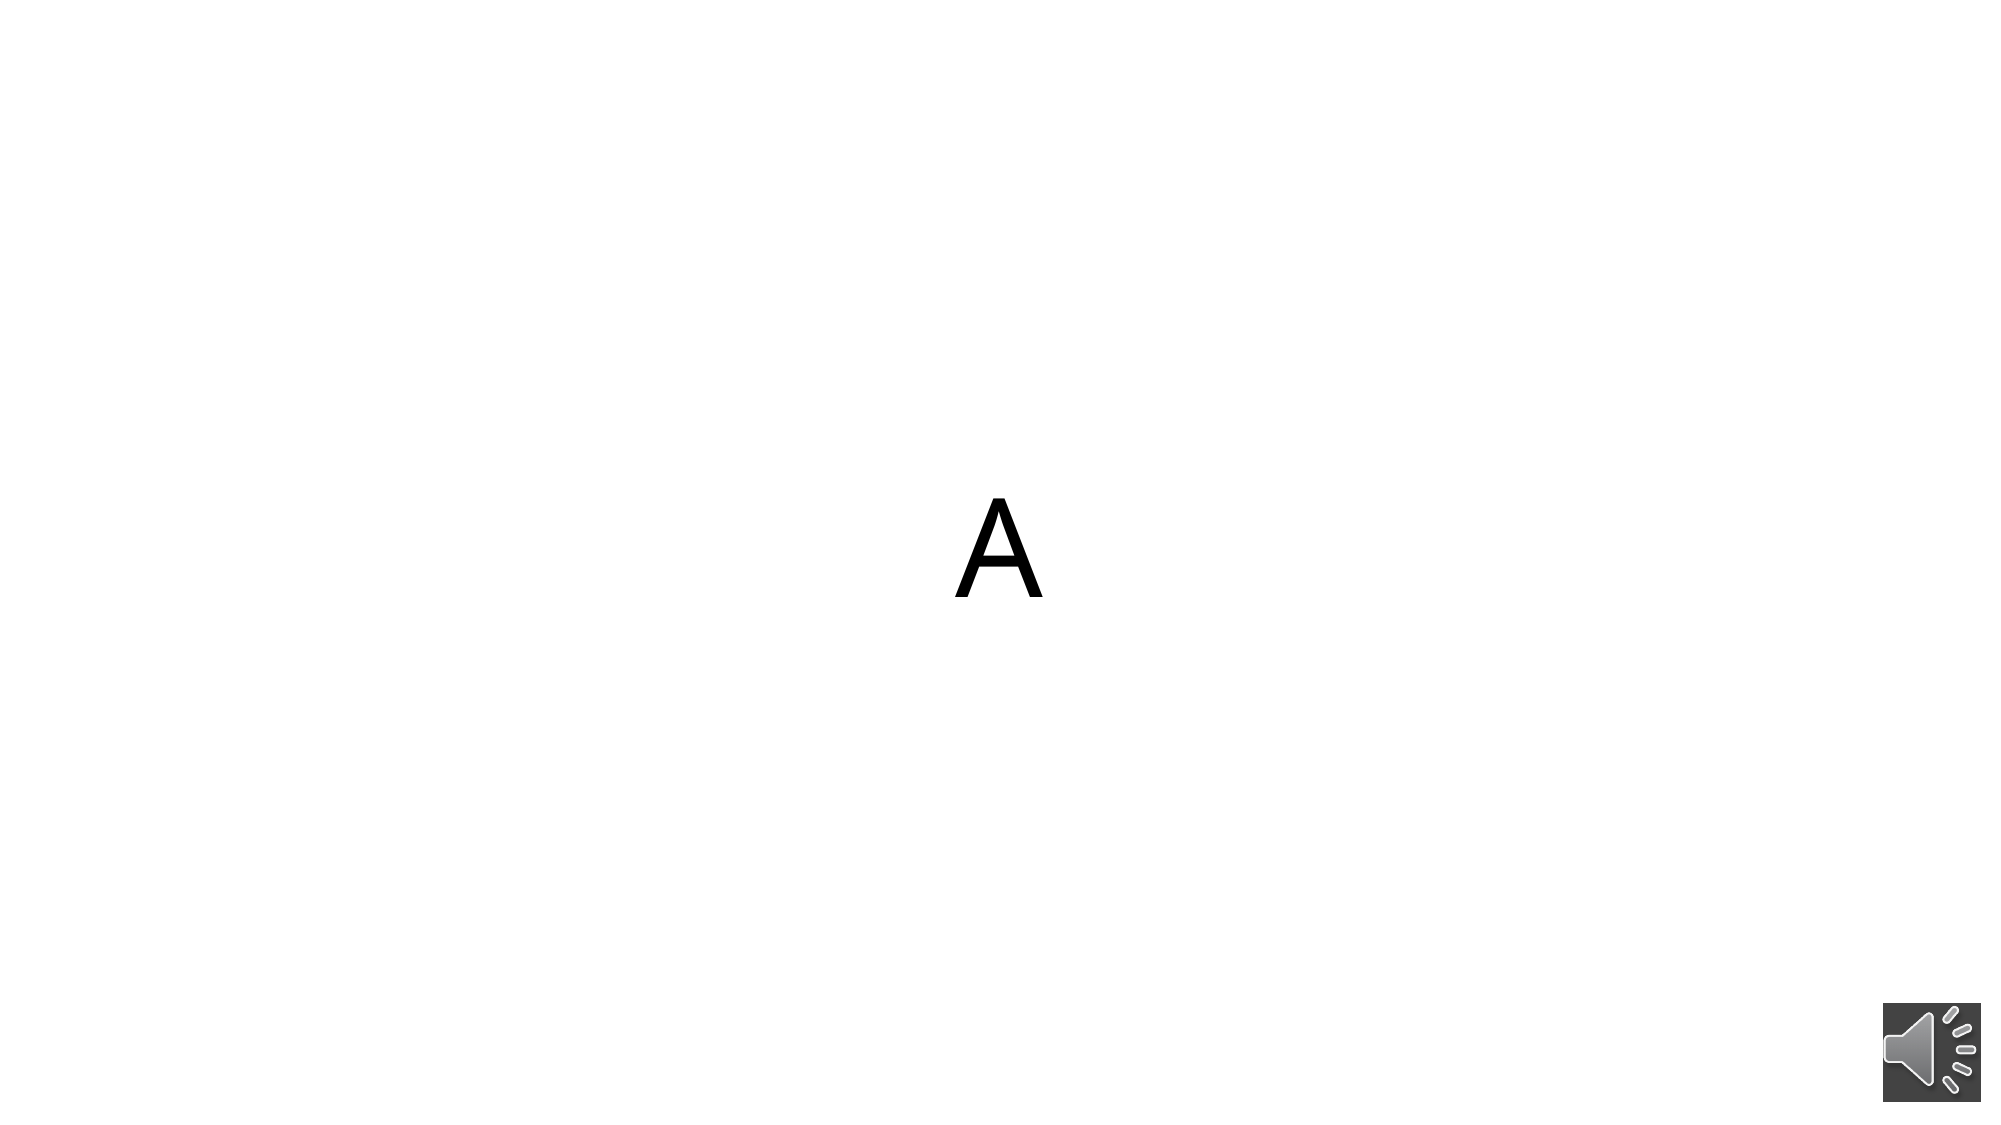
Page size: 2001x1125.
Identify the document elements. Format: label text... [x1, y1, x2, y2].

picture [1882, 1002, 1983, 1103]
title A [116, 528, 1883, 635]
